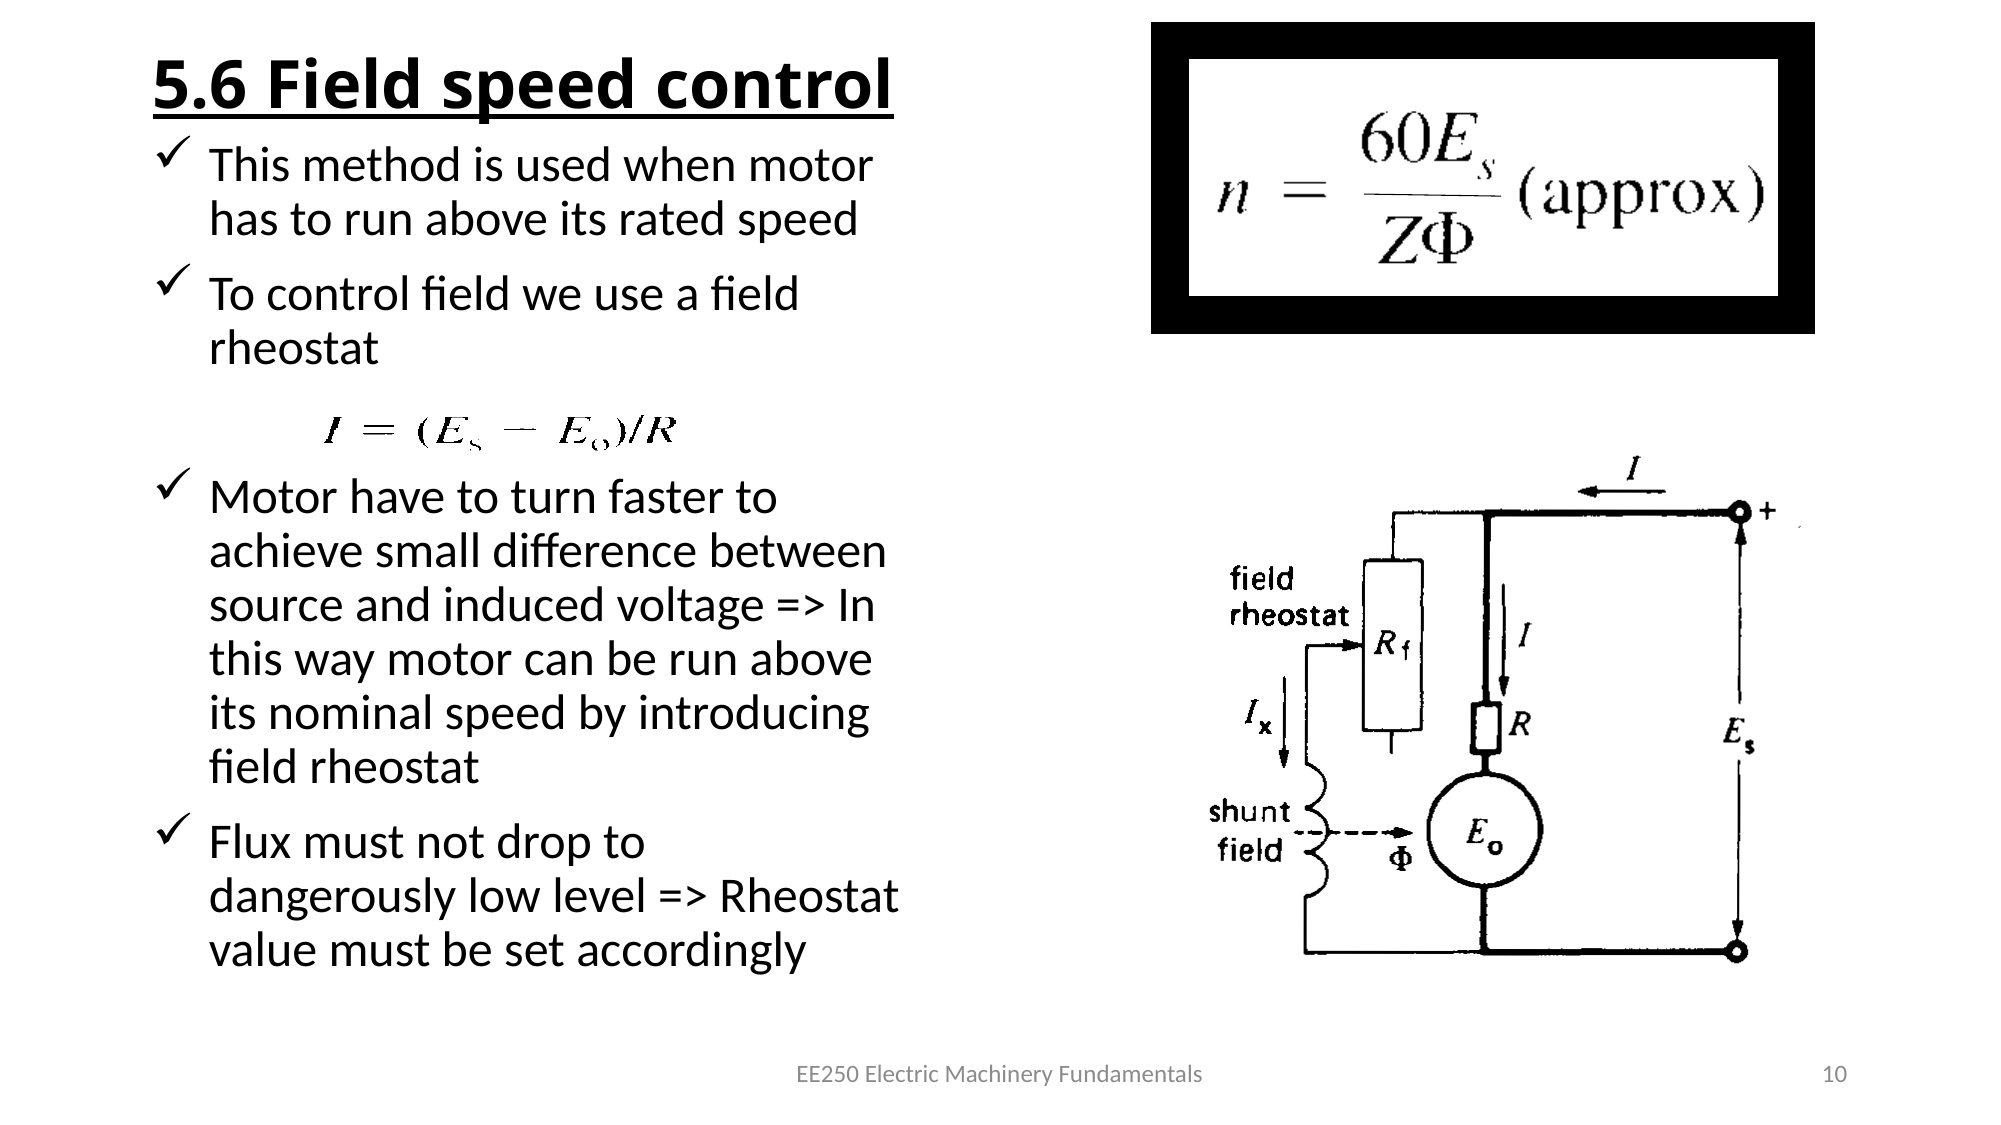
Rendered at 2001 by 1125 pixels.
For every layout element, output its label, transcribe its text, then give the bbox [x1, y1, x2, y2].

slide_number 10 [1412, 1042, 1863, 1103]
picture [301, 396, 709, 466]
title 5.6 Field speed control [137, 43, 919, 130]
picture [1188, 59, 1778, 297]
footer EE250 Electric Machinery Fundamentals [662, 1042, 1338, 1103]
list This method is used when motor has to run above its rated speed To control field we use a field rheostat Motor have to turn faster to achieve small difference between source and induced voltage => In this way motor can be run above its nominal speed by introducing field rheostat Flux must not drop to dangerously low level => Rheostat value must be set accordingly [137, 130, 919, 1125]
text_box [1363, 193, 1502, 197]
picture [1075, 431, 1927, 1010]
